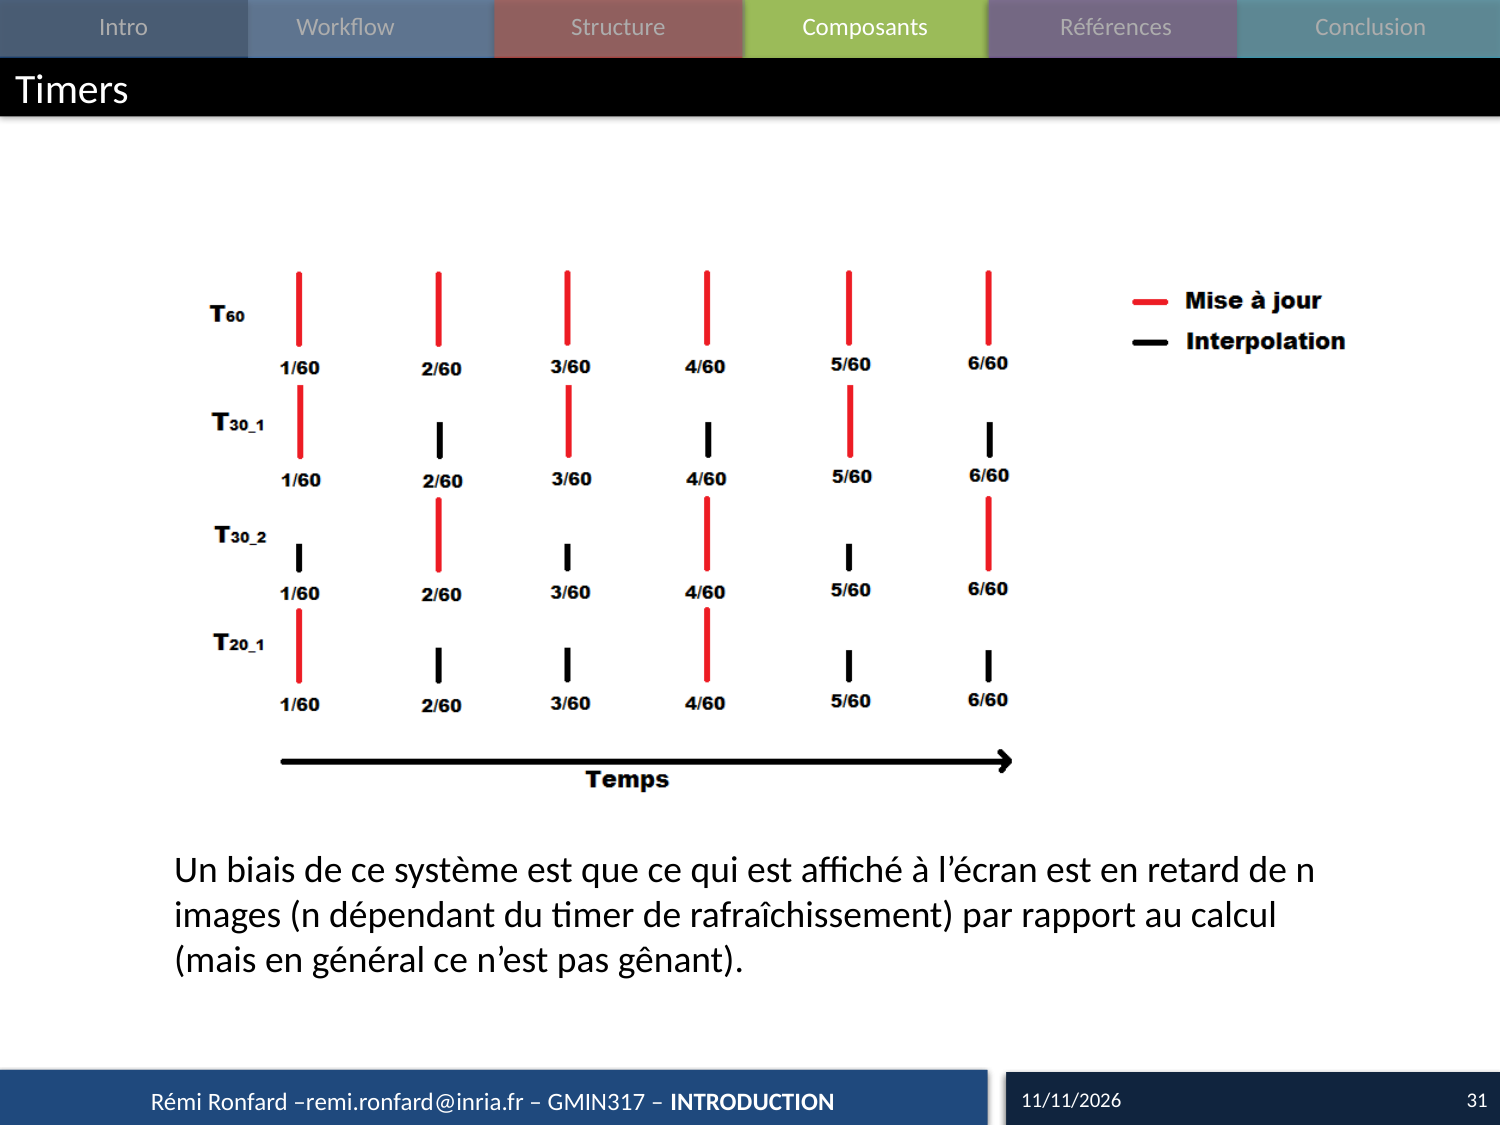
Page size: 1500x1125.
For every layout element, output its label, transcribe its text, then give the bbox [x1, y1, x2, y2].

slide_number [1006, 1070, 1153, 1125]
footer Rémi Ronfard –remi.ronfard@inria.fr – GMIN317 – INTRODUCTION [0, 1072, 988, 1125]
text_box Un biais de ce système est que ce qui est affiché à l’écran est en retard de n images (n dépendant du timer de rafraîchissement) par rapport au calcul (mais en général ce n’est pas gênant). [159, 837, 1365, 988]
picture [159, 255, 1377, 803]
slide_number 31 [1153, 1071, 1500, 1125]
title Timers [0, 58, 1500, 117]
